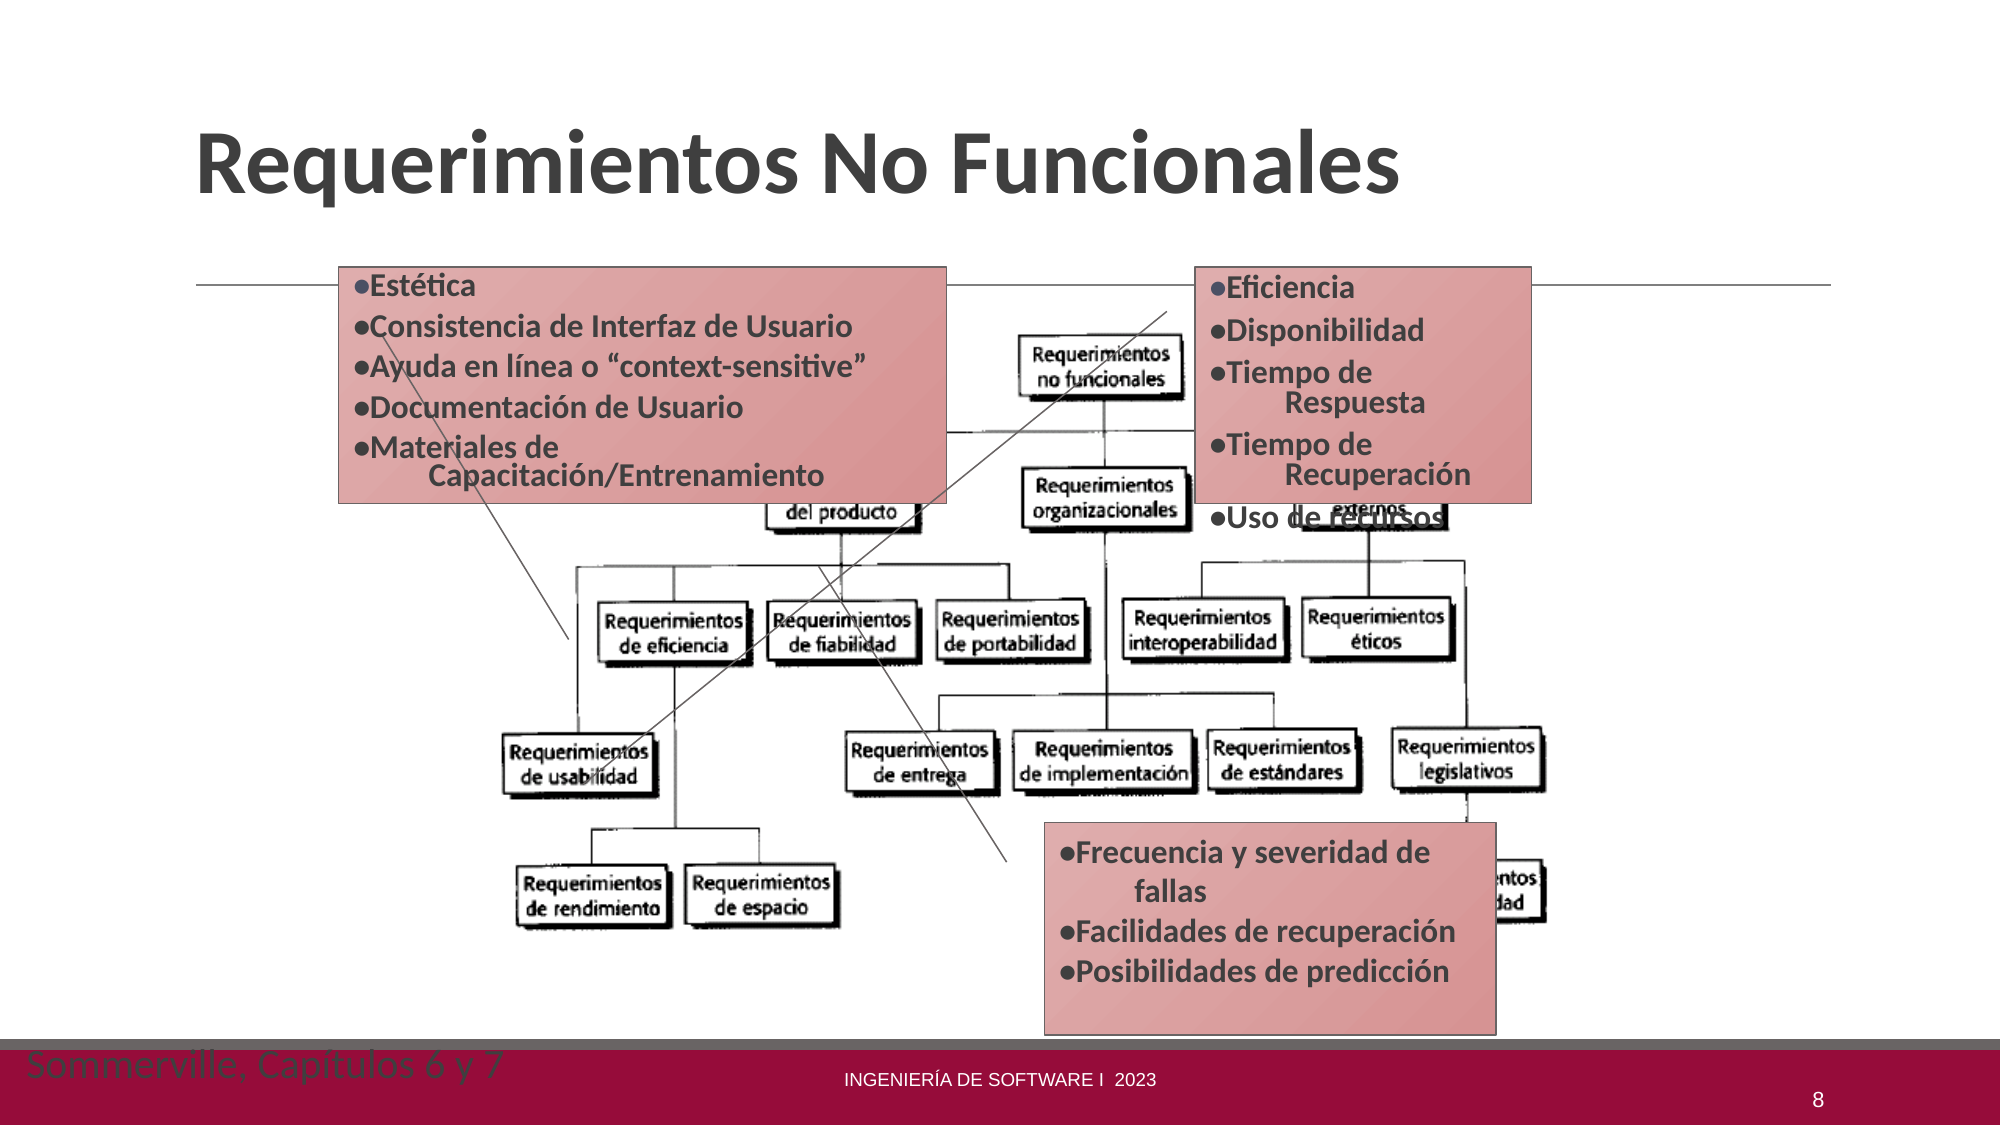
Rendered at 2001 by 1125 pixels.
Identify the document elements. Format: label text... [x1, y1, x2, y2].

slide_number ‹#› [1624, 1059, 1840, 1120]
list Sommerville, Capítulos 6 y 7 [0, 1034, 688, 1094]
text_box •Eficiencia •Disponibilidad •Tiempo de Respuesta •Tiempo de Recuperación •Uso de recursos [1194, 267, 1532, 325]
footer INGENIERÍA DE SOFTWARE I 2023 [604, 1059, 1396, 1120]
text_box •Frecuencia y severidad de fallas •Facilidades de recuperación •Posibilidades de predicción [1044, 946, 1497, 1035]
title Requerimientos No Funcionales [180, 47, 1830, 285]
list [441, 327, 1569, 939]
text_box •Estética •Consistencia de Interfaz de Usuario •Ayuda en línea o “context-sensitive” •Documentación de Usuario •Materiales de Capacitación/Entrenamiento [338, 267, 947, 504]
